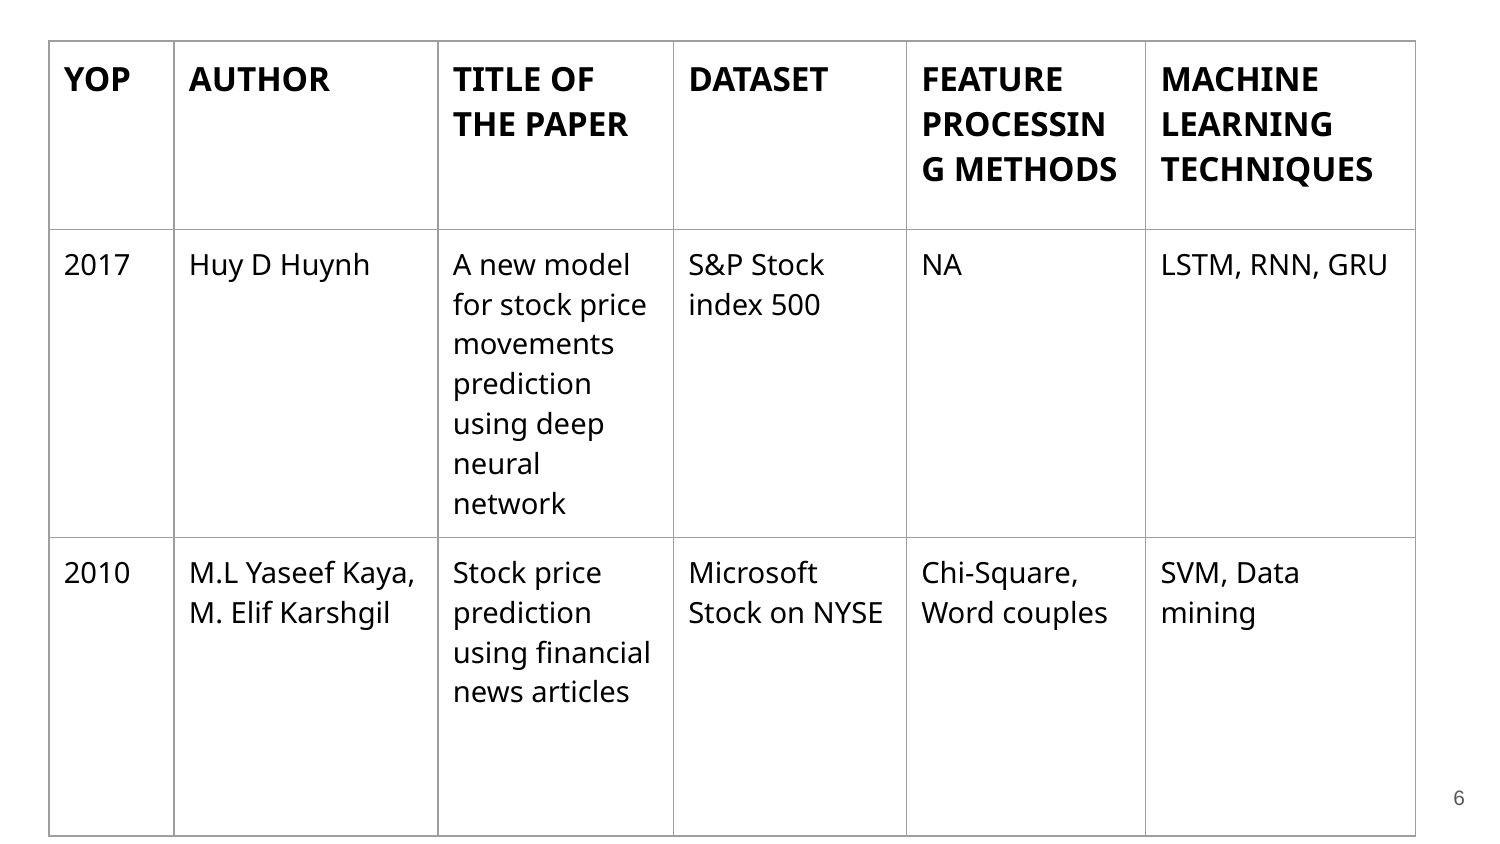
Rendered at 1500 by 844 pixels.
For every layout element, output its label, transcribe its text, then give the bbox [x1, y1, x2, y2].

table_cell A new model for stock price movements prediction using deep neural network [439, 230, 673, 537]
table_header DATASET [674, 42, 906, 229]
table_cell Stock price prediction using financial news articles [439, 538, 673, 835]
table_header TITLE OF THE PAPER [439, 42, 673, 229]
table_cell S&P Stock index 500 [674, 230, 906, 537]
table_cell LSTM, RNN, GRU [1146, 230, 1415, 537]
table_cell NA [907, 230, 1145, 537]
table_cell M.L Yaseef Kaya, M. Elif Karshgil [175, 538, 437, 835]
slide_number ‹#› [1389, 764, 1480, 830]
table_cell 2017 [50, 230, 173, 537]
table_header AUTHOR [175, 42, 437, 229]
table_header YOP [50, 42, 173, 229]
table_header FEATURE PROCESSING METHODS [907, 42, 1145, 229]
table_cell Huy D Huynh [175, 230, 437, 537]
table_cell 2010 [50, 538, 173, 835]
table_cell SVM, Data mining [1146, 538, 1415, 835]
table_cell Chi-Square, Word couples [907, 538, 1145, 835]
table_cell Microsoft Stock on NYSE [674, 538, 906, 835]
table_header MACHINE LEARNING TECHNIQUES [1146, 42, 1415, 229]
